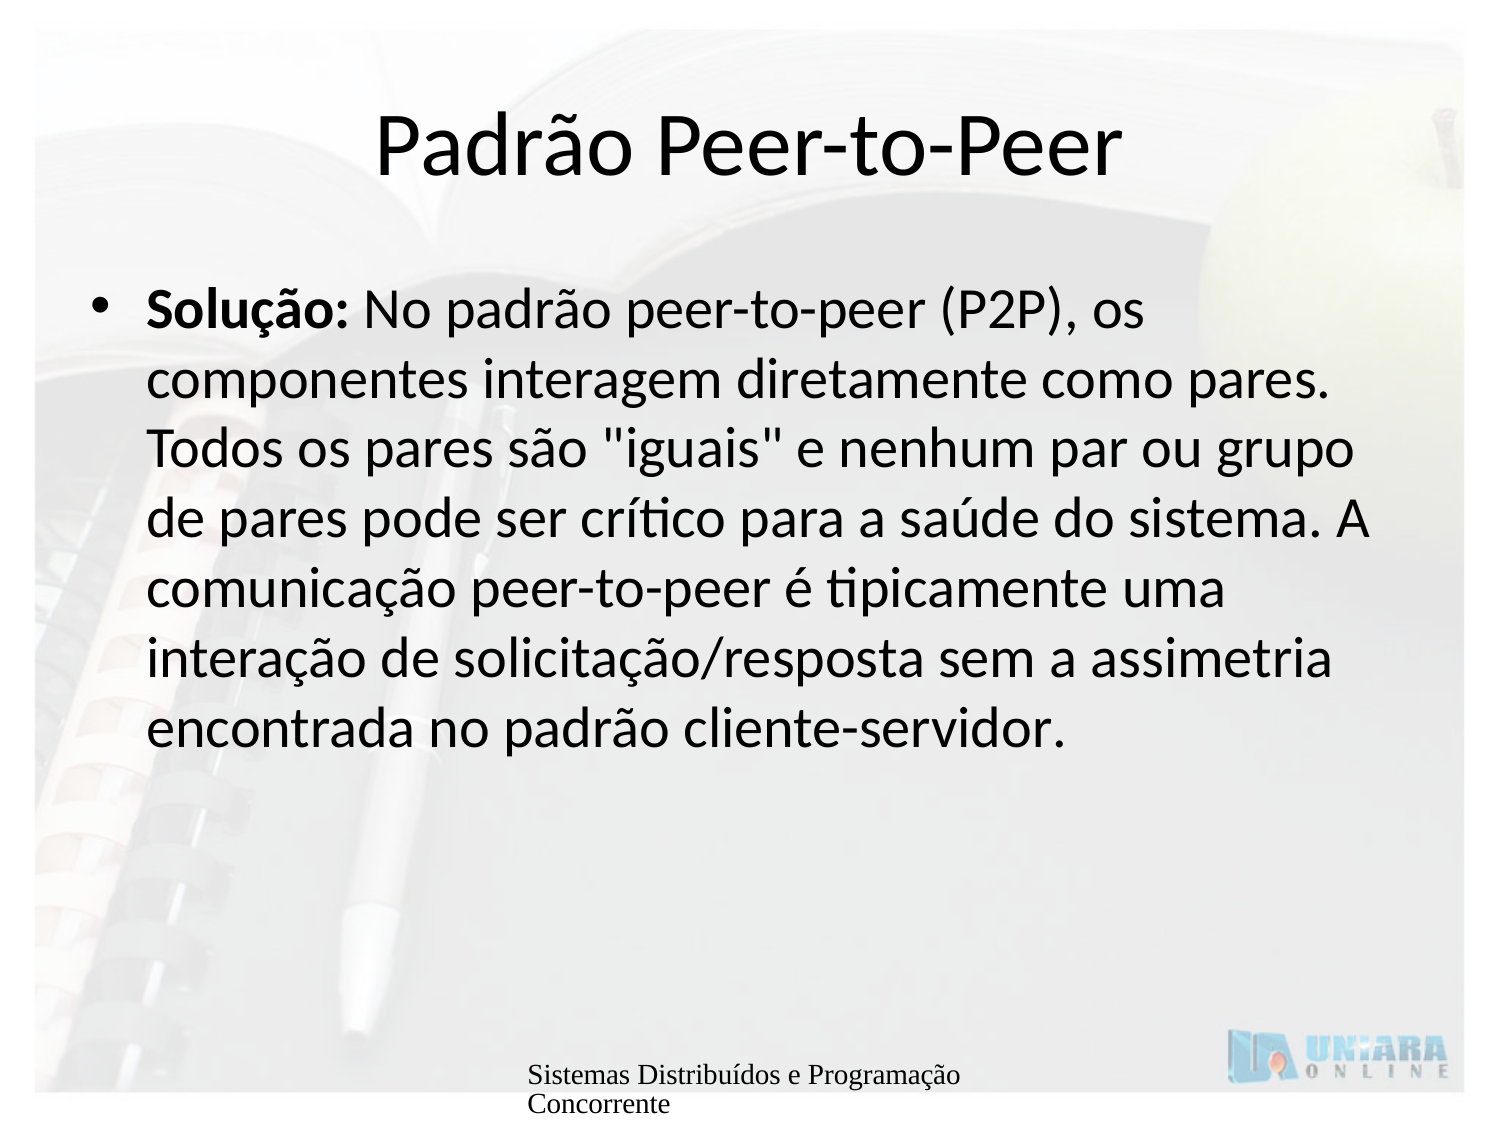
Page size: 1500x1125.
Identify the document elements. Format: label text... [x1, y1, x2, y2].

title Padrão Peer-to-Peer [75, 45, 1425, 233]
footer Sistemas Distribuídos e Programação Concorrente [512, 1042, 988, 1103]
list Solução: No padrão peer-to-peer (P2P), os componentes interagem diretamente como pares. Todos os pares são "iguais" e nenhum par ou grupo de pares pode ser crítico para a saúde do sistema. A comunicação peer-to-peer é tipicamente uma interação de solicitação/resposta sem a assimetria encontrada no padrão cliente-servidor. [75, 262, 1425, 1005]
